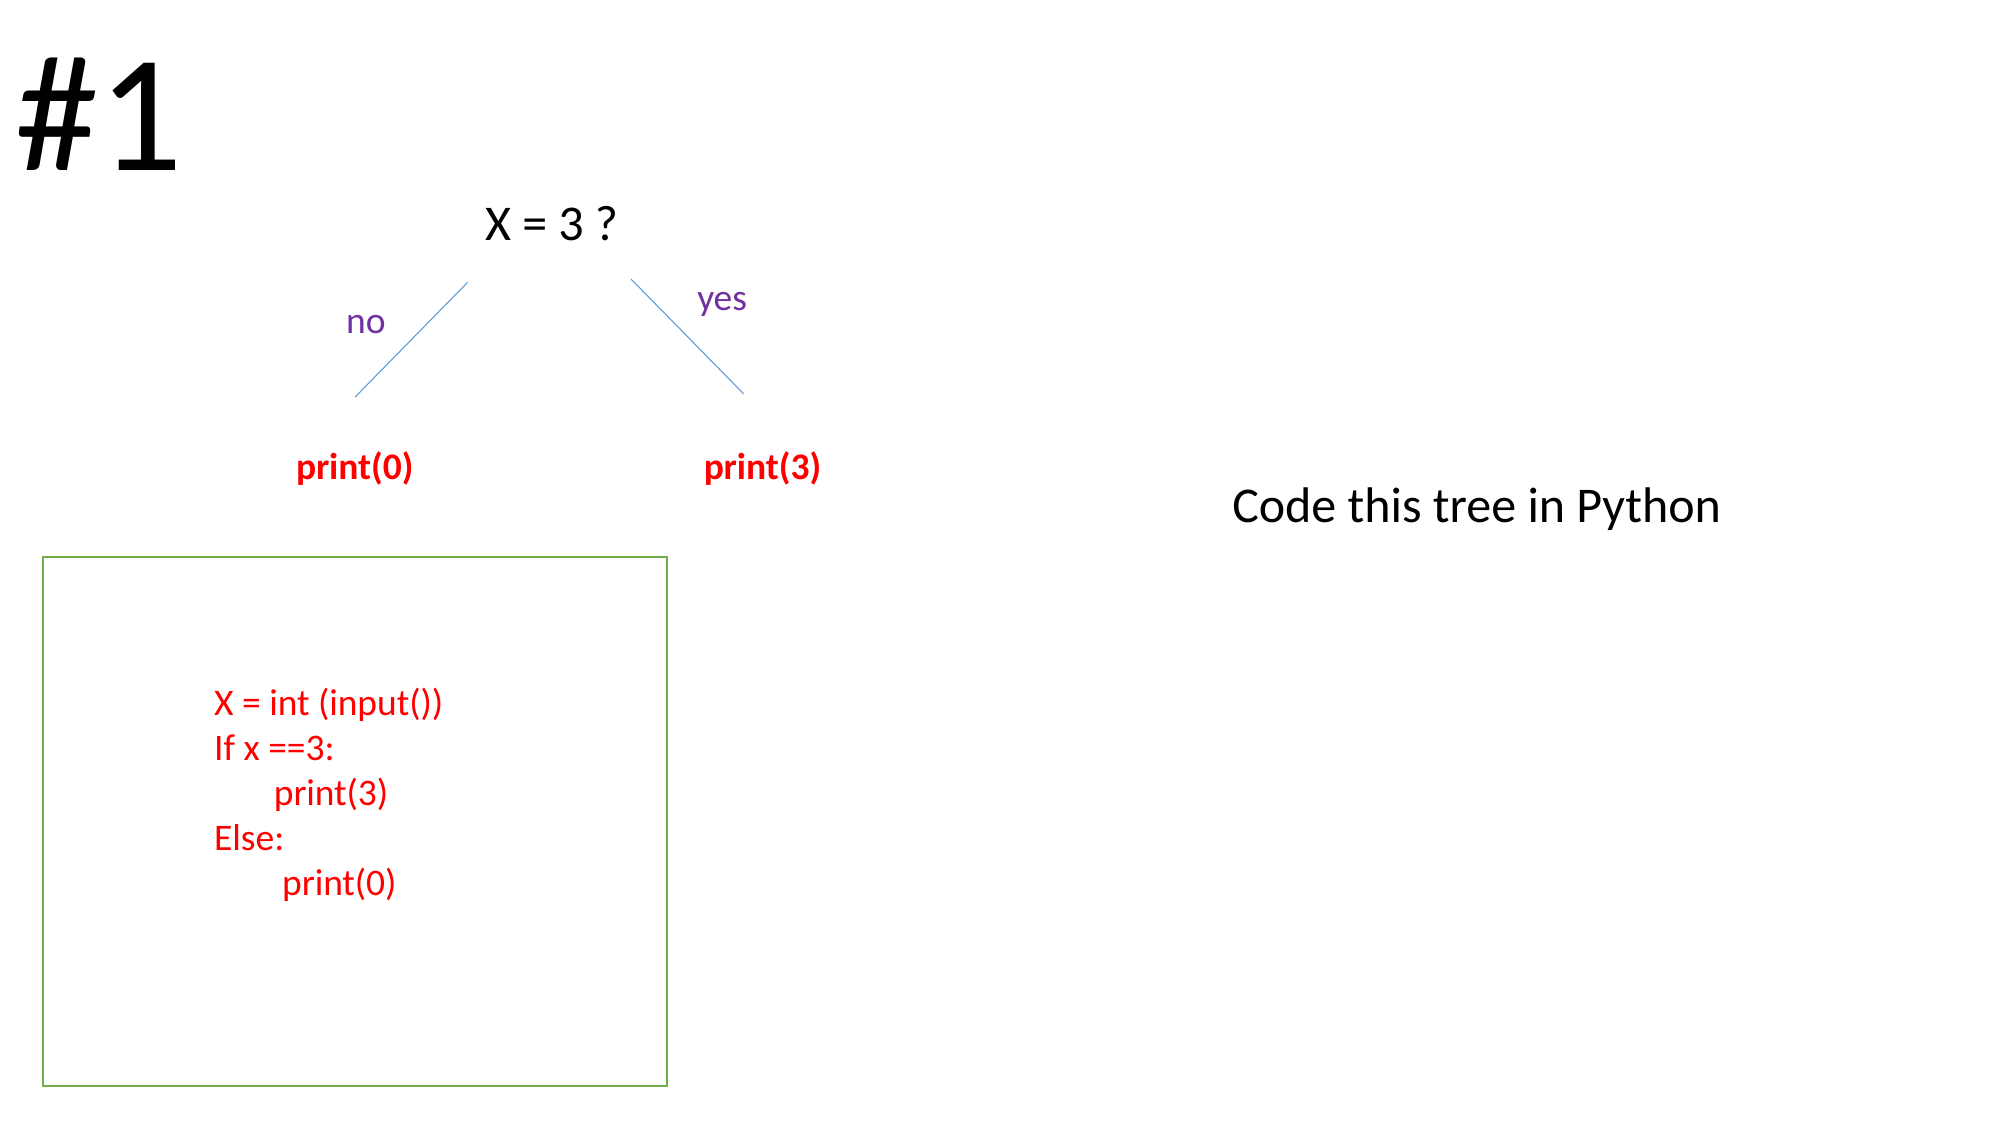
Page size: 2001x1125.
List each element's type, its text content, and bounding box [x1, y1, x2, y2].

text_box no [331, 288, 355, 349]
text_box yes [682, 265, 763, 326]
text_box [631, 279, 744, 394]
text_box Code this tree in Python [1217, 464, 1737, 540]
text_box X = 3 ? [470, 182, 634, 258]
text_box print(0) [281, 434, 429, 495]
text_box #1 [1, 0, 199, 211]
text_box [355, 282, 468, 397]
text_box X = int (input()) If x ==3: print(3) Else: print(0) [199, 670, 793, 911]
text_box [42, 556, 668, 1087]
text_box print(3) [688, 434, 837, 495]
